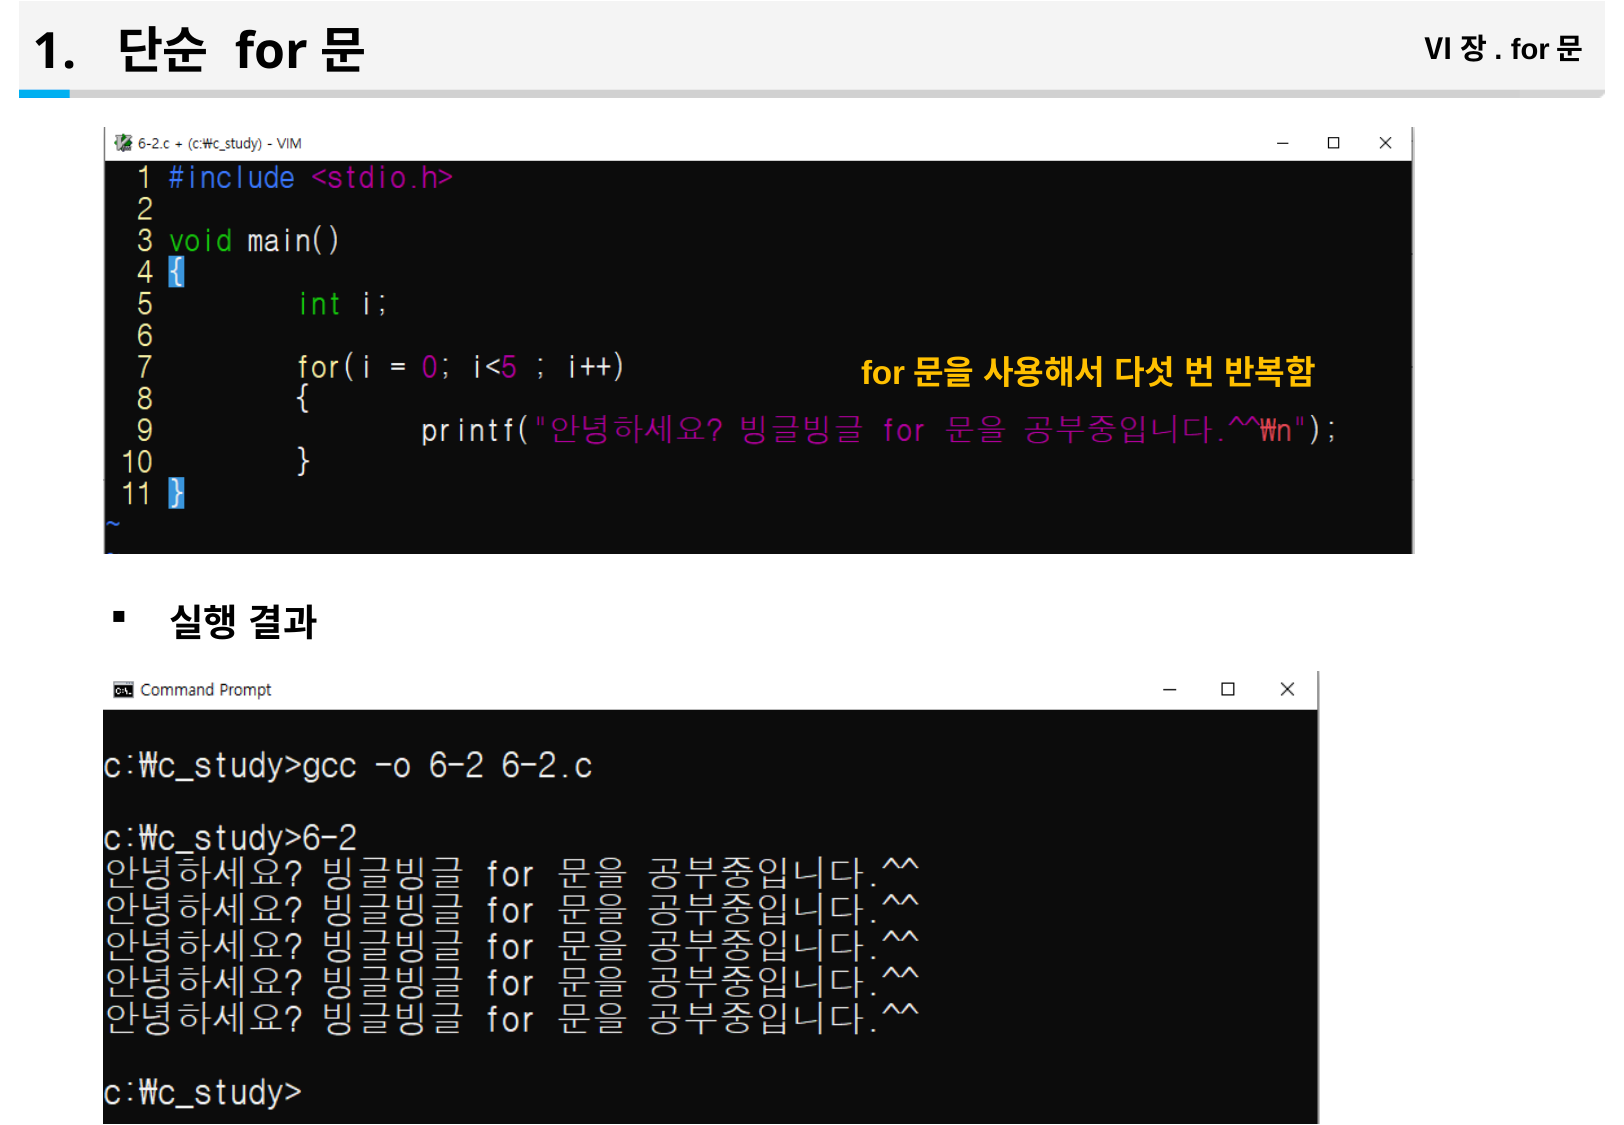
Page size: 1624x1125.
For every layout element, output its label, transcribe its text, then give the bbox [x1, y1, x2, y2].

picture [102, 126, 1415, 555]
text_box 실행 결과 [20, 123, 1602, 652]
list 단순 for문 [17, 11, 1167, 85]
picture [19, 1, 1605, 98]
text_box Ⅵ장. for문 [1409, 22, 1607, 73]
picture [102, 671, 1321, 1124]
